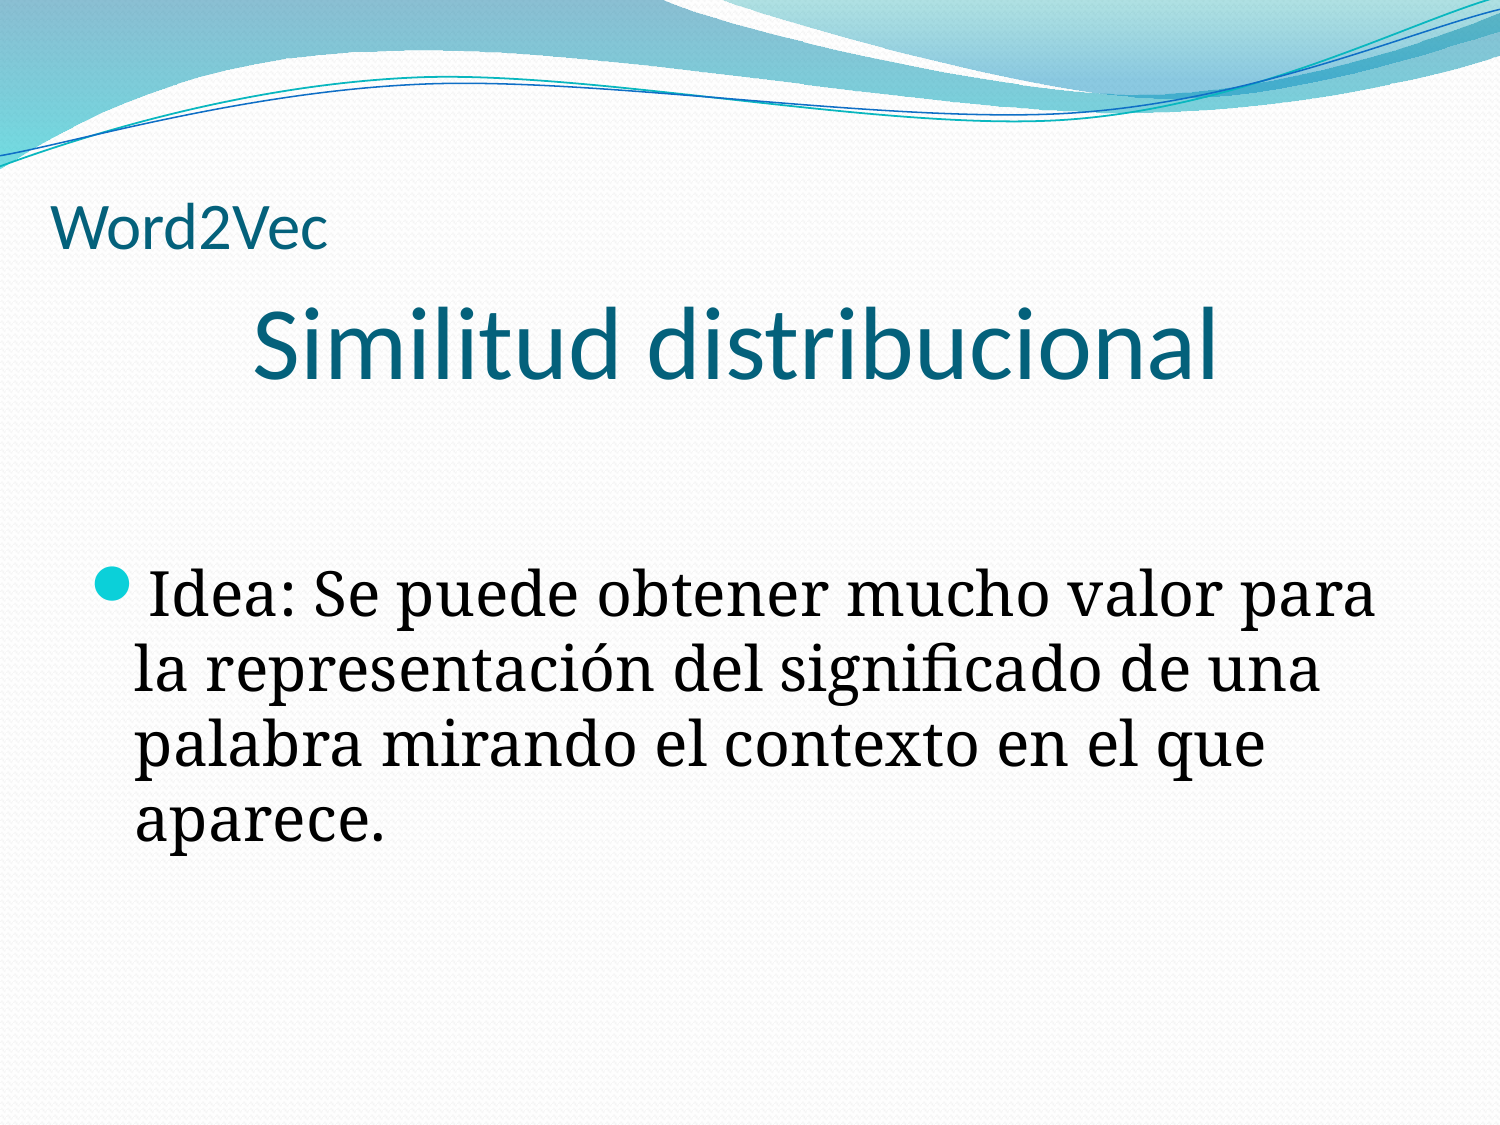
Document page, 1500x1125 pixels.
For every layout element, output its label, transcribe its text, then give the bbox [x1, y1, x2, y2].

text_box Word2Vec [49, 75, 1400, 263]
list Idea: Se puede obtener mucho valor para la representación del significado de una palabra mirando el contexto en el que aparece. [75, 317, 1425, 1038]
title Similitud distribucional [62, 187, 1413, 400]
